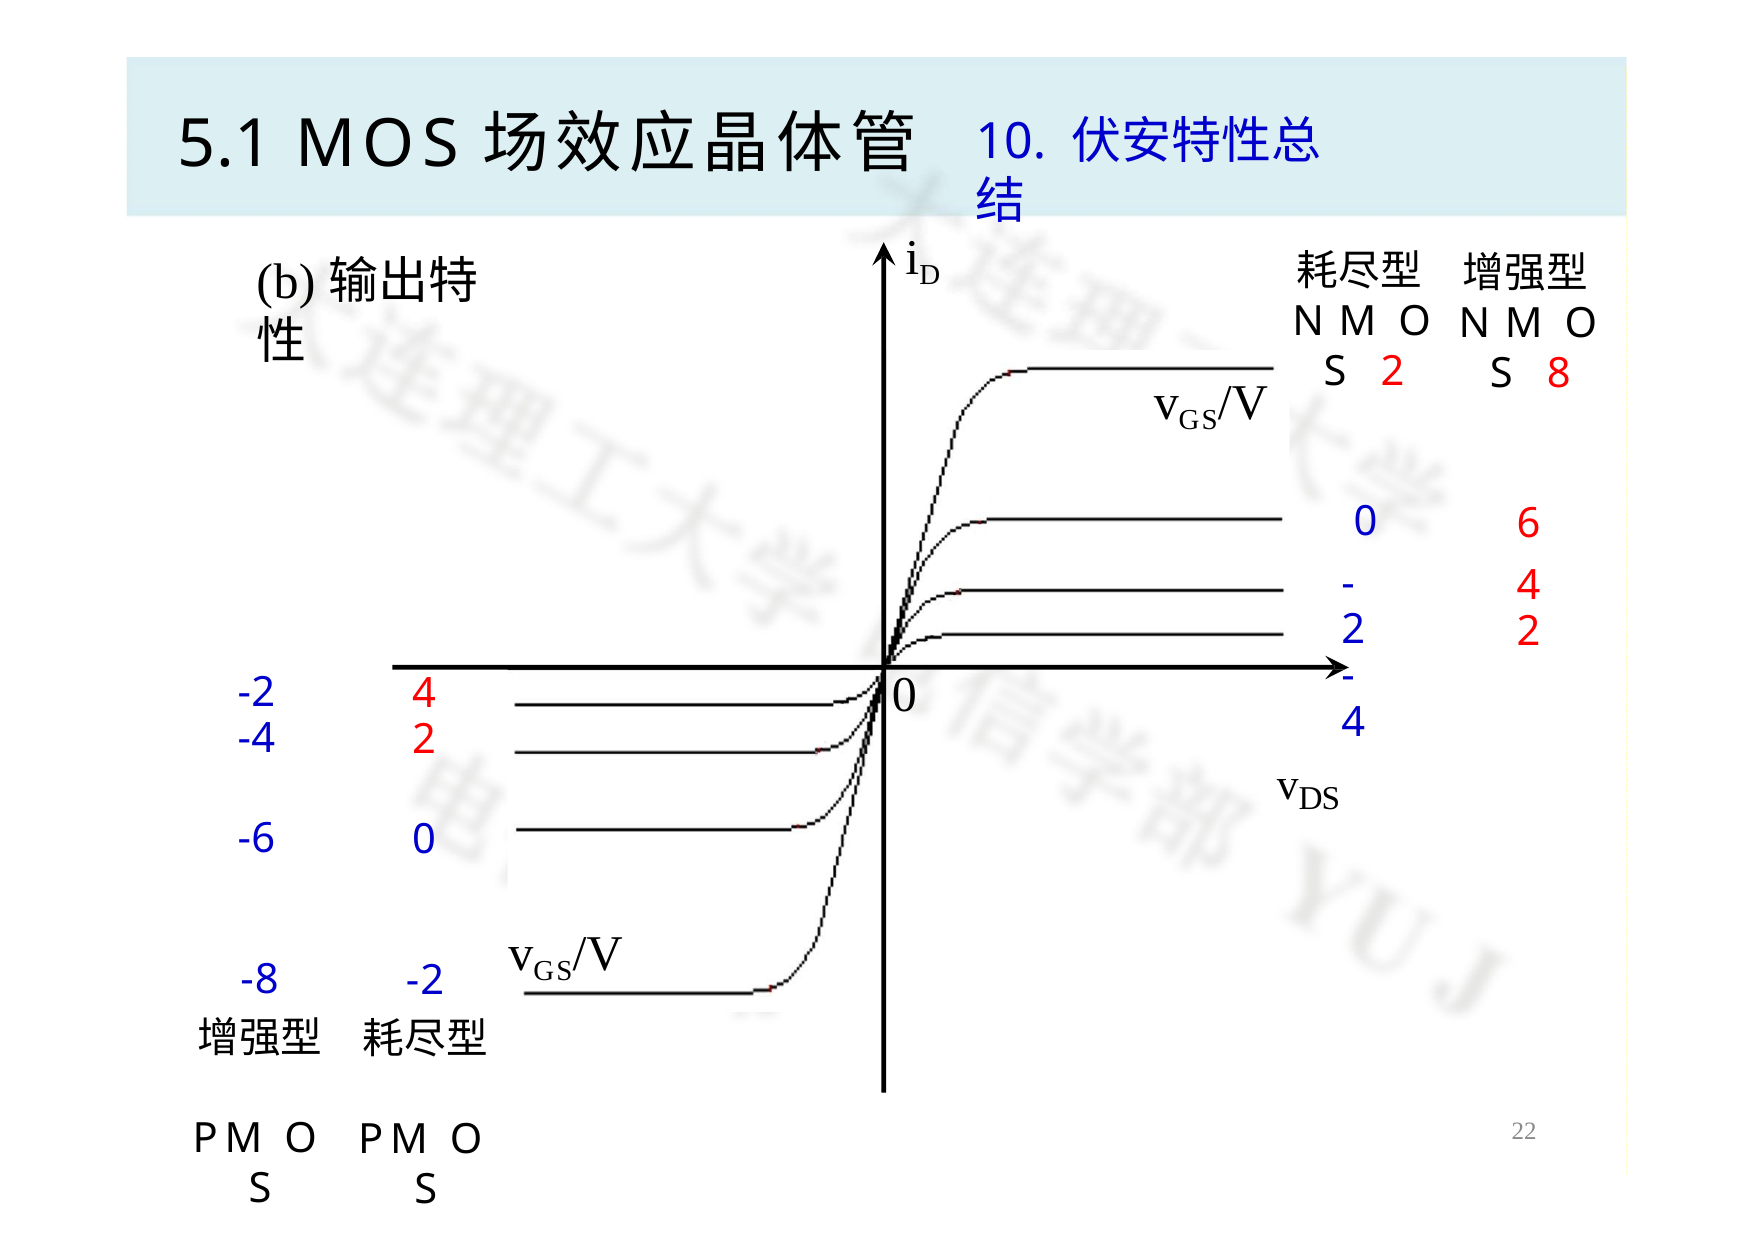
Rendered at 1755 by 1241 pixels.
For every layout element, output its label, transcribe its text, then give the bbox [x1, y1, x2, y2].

text_box 0 [889, 661, 919, 722]
text_box [887, 350, 1290, 664]
text_box 0 -2 -4 vDS [1274, 493, 1388, 825]
text_box 4 2 [410, 670, 440, 762]
text_box 10. 伏安特性总结 [973, 108, 1369, 229]
text_box 增强型 NMOS 8 [1458, 245, 1601, 396]
text_box -2 -4 [235, 669, 284, 761]
title 5.1 MOS场效应晶体管 [157, 86, 1597, 307]
picture [126, 57, 1627, 1176]
text_box -2 耗尽型 PMOS [358, 953, 493, 1212]
text_box [392, 664, 881, 670]
text_box -6 [235, 811, 284, 862]
text_box (b)输出特性 [254, 307, 521, 369]
text_box [507, 670, 881, 1012]
text_box 耗尽型 NMOS 2 [1292, 307, 1435, 394]
text_box vGS/V [1151, 369, 1273, 436]
text_box 0 [410, 811, 440, 862]
slide_number 21 [1507, 1117, 1541, 1241]
text_box vGS/V [506, 920, 628, 987]
text_box [919, 664, 1274, 670]
text_box -8 增强型 PMOS [192, 952, 327, 1212]
text_box 6 4 2 [1514, 495, 1545, 655]
text_box [881, 307, 887, 1093]
